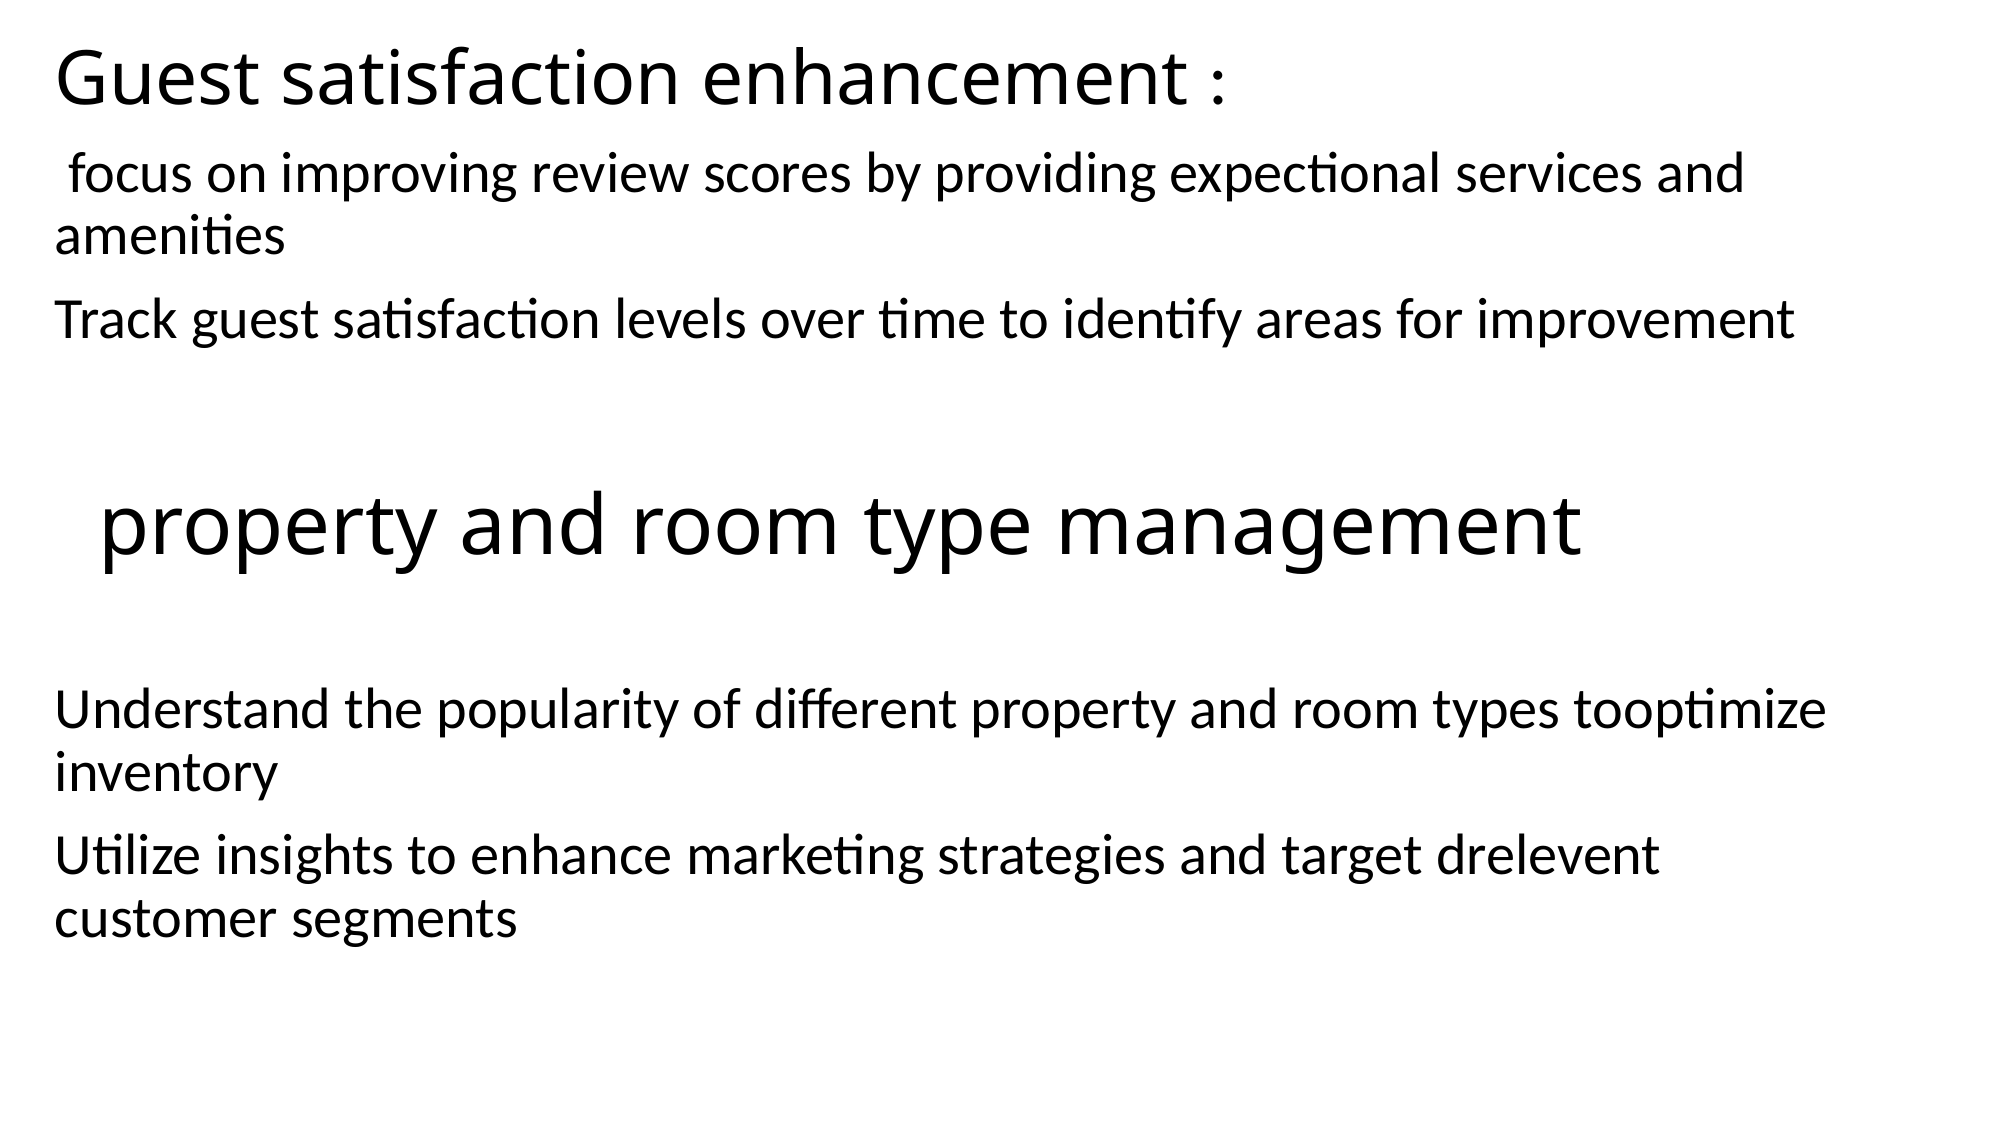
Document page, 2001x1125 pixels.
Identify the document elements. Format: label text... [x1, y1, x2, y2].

list Guest satisfaction enhancement : focus on improving review scores by providing expectional services and amenities Track guest satisfaction levels over time to identify areas for improvement property and room type management Understand the popularity of different property and room types tooptimize inventory Utilize insights to enhance marketing strategies and target drelevent customer segments [39, 32, 1863, 1014]
